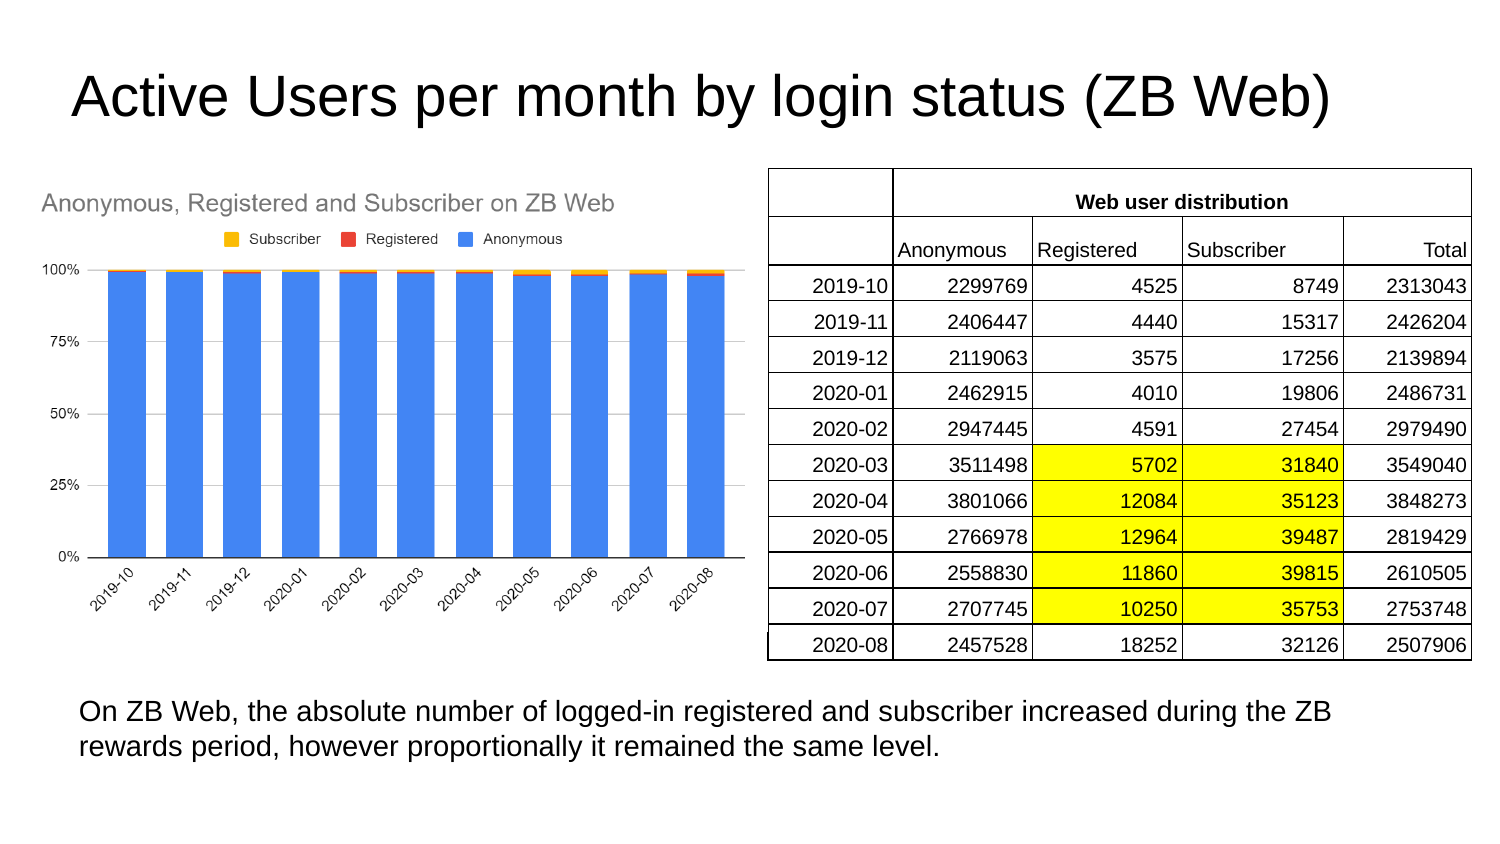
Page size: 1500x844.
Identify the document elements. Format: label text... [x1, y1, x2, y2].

table_cell 4440 [1033, 301, 1182, 336]
table_cell 2313043 [1344, 266, 1471, 300]
table_cell 10250 [1033, 589, 1182, 623]
table_cell 3848273 [1344, 481, 1471, 516]
text_box On ZB Web, the absolute number of logged-in registered and subscriber increased during the ZB rewards period, however proportionally it remained the same level. [63, 677, 1420, 813]
table_cell 2766978 [894, 517, 1032, 551]
table_cell 32126 [1183, 625, 1343, 659]
table_cell 17256 [1183, 337, 1343, 372]
table_cell 2406447 [894, 301, 1032, 336]
table_cell 2020-06 [773, 553, 892, 587]
table_cell 2819429 [1344, 517, 1471, 551]
table_cell 2707745 [894, 589, 1032, 623]
table_cell 2486731 [1344, 373, 1471, 408]
table_cell 2558830 [894, 553, 1032, 587]
table_cell 2020-02 [773, 409, 892, 444]
title Active Users per month by login status (ZB Web) [56, 43, 1454, 138]
table_cell 2020-05 [773, 517, 892, 551]
table_cell 4591 [1033, 409, 1182, 444]
table_cell 2610505 [1344, 553, 1471, 587]
table_cell Total [1344, 217, 1471, 264]
table_cell 2947445 [894, 409, 1032, 444]
table_cell 4010 [1033, 373, 1182, 408]
table_cell [773, 217, 892, 264]
table_cell 2020-03 [773, 445, 892, 480]
table_cell 4525 [1033, 266, 1182, 300]
table_cell 2119063 [894, 337, 1032, 372]
table_cell 39487 [1183, 517, 1343, 551]
table_cell 11860 [1033, 553, 1182, 587]
table_cell 19806 [1183, 373, 1343, 408]
table_cell 12964 [1033, 517, 1182, 551]
table_cell 2139894 [1344, 337, 1471, 372]
table_cell 2507906 [1344, 625, 1471, 659]
table_header [771, 169, 892, 216]
table_cell 2019-12 [773, 337, 892, 372]
table_cell 8749 [1183, 266, 1343, 300]
table_header Web user distribution [894, 169, 1471, 216]
table_cell 27454 [1183, 409, 1343, 444]
table_cell 2019-10 [773, 266, 892, 300]
table_cell 2020-04 [773, 481, 892, 516]
table_cell 3549040 [1344, 445, 1471, 480]
table_cell 2020-01 [773, 373, 892, 408]
table_cell 2457528 [894, 625, 1032, 659]
table_cell 39815 [1183, 553, 1343, 587]
table_cell 2019-11 [773, 301, 892, 336]
table_cell 2299769 [894, 266, 1032, 300]
table_cell Subscriber [1183, 217, 1343, 264]
table_cell 15317 [1183, 301, 1343, 336]
table_cell 18252 [1033, 625, 1182, 659]
picture [18, 168, 769, 632]
table_cell 35753 [1183, 589, 1343, 623]
table_cell 2020-08 [769, 625, 892, 659]
table_cell 5702 [1033, 445, 1182, 480]
table_cell 35123 [1183, 481, 1343, 516]
table_cell 2020-07 [773, 589, 892, 623]
table_cell 2462915 [894, 373, 1032, 408]
table_cell 3575 [1033, 337, 1182, 372]
table_cell 12084 [1033, 481, 1182, 516]
table_cell 2426204 [1344, 301, 1471, 336]
table_cell 2979490 [1344, 409, 1471, 444]
table_cell 2753748 [1344, 589, 1471, 623]
table_cell 3511498 [894, 445, 1032, 480]
table_cell Anonymous [894, 217, 1032, 264]
table_cell 31840 [1183, 445, 1343, 480]
table_cell 3801066 [894, 481, 1032, 516]
table_cell Registered [1033, 217, 1182, 264]
